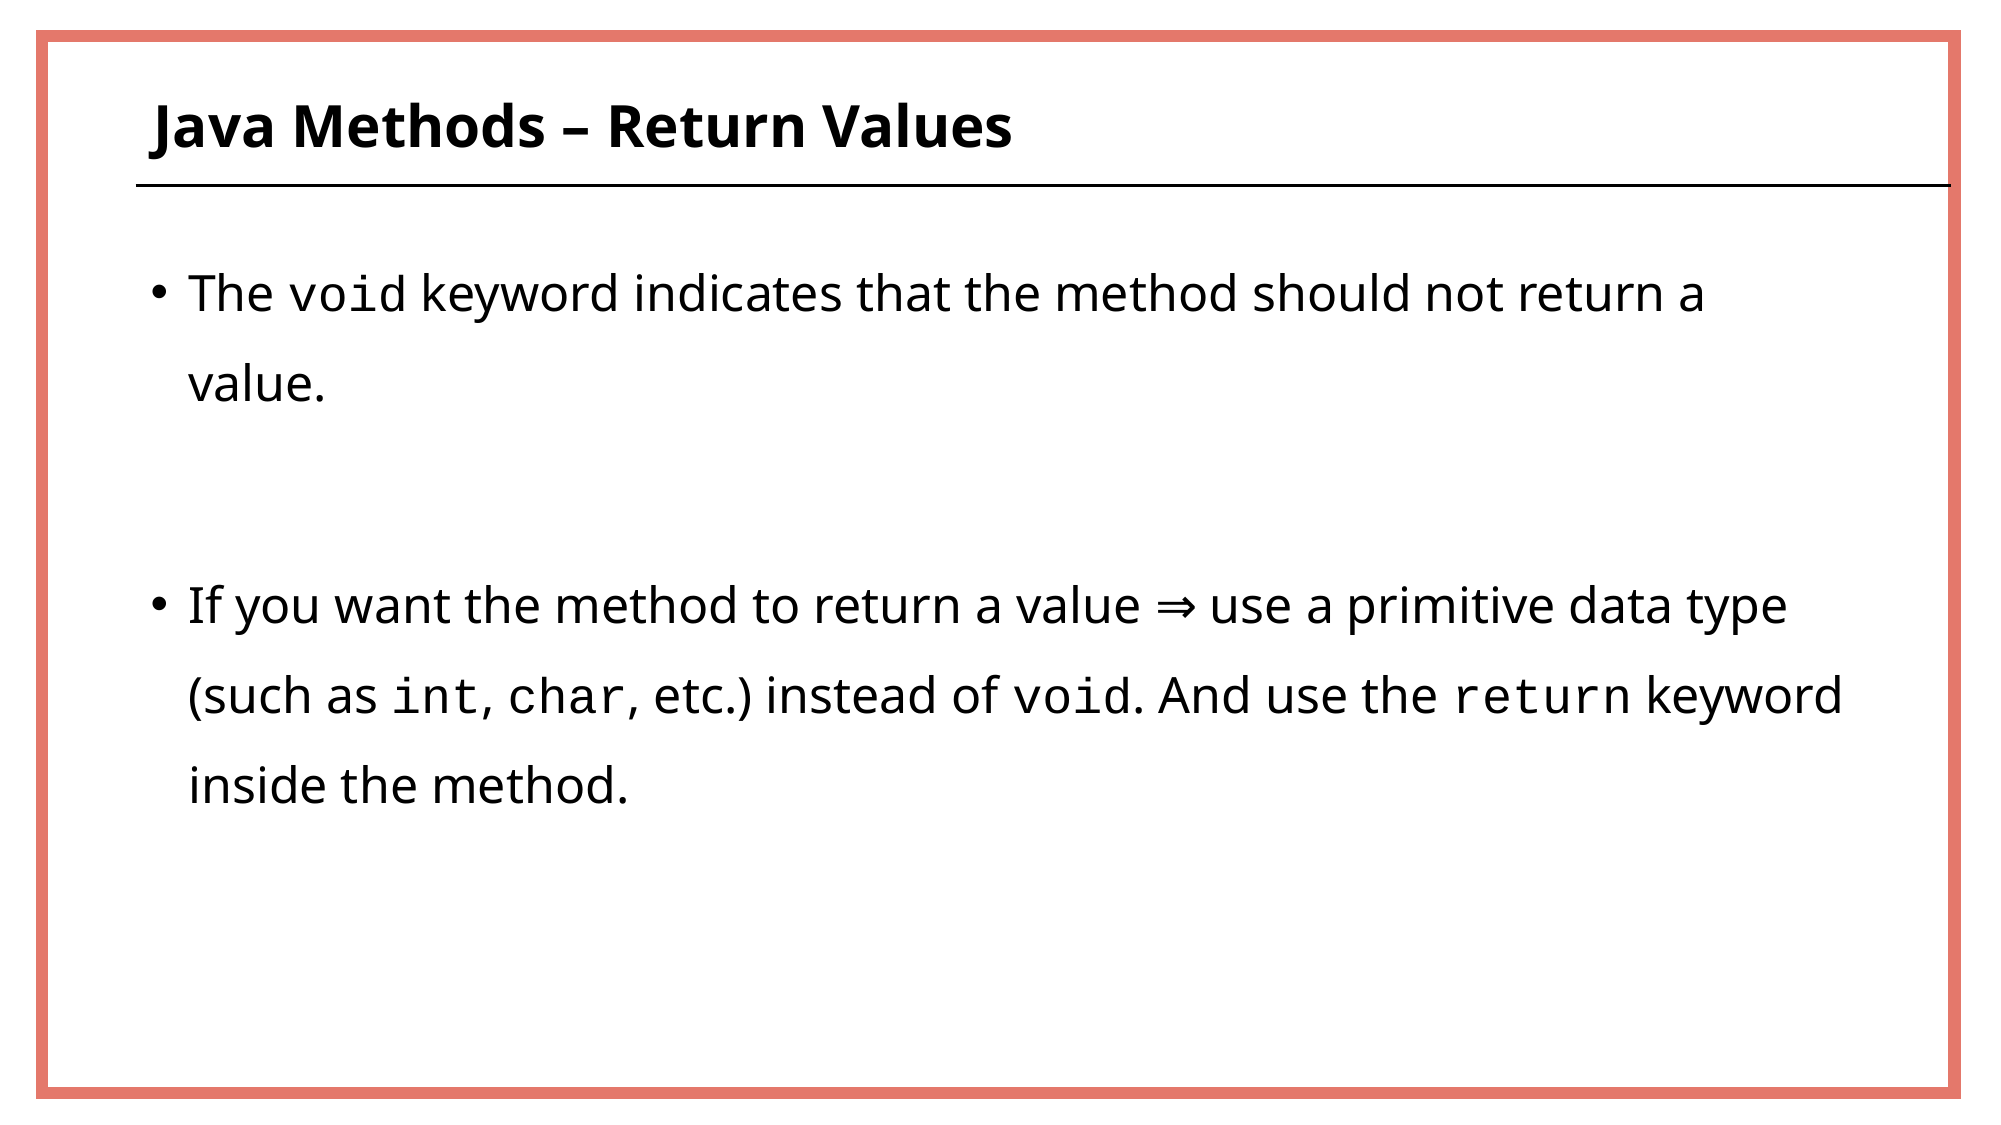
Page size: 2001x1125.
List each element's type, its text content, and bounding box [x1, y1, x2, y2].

list Java Methods – Return Values [138, 76, 1373, 182]
list The void keyword indicates that the method should not return a value. If you want the method to return a value ⇒ use a primitive data type (such as int, char, etc.) instead of void. And use the return keyword inside the method. [135, 223, 1863, 1059]
slide_number 56 [1412, 1059, 1863, 1103]
